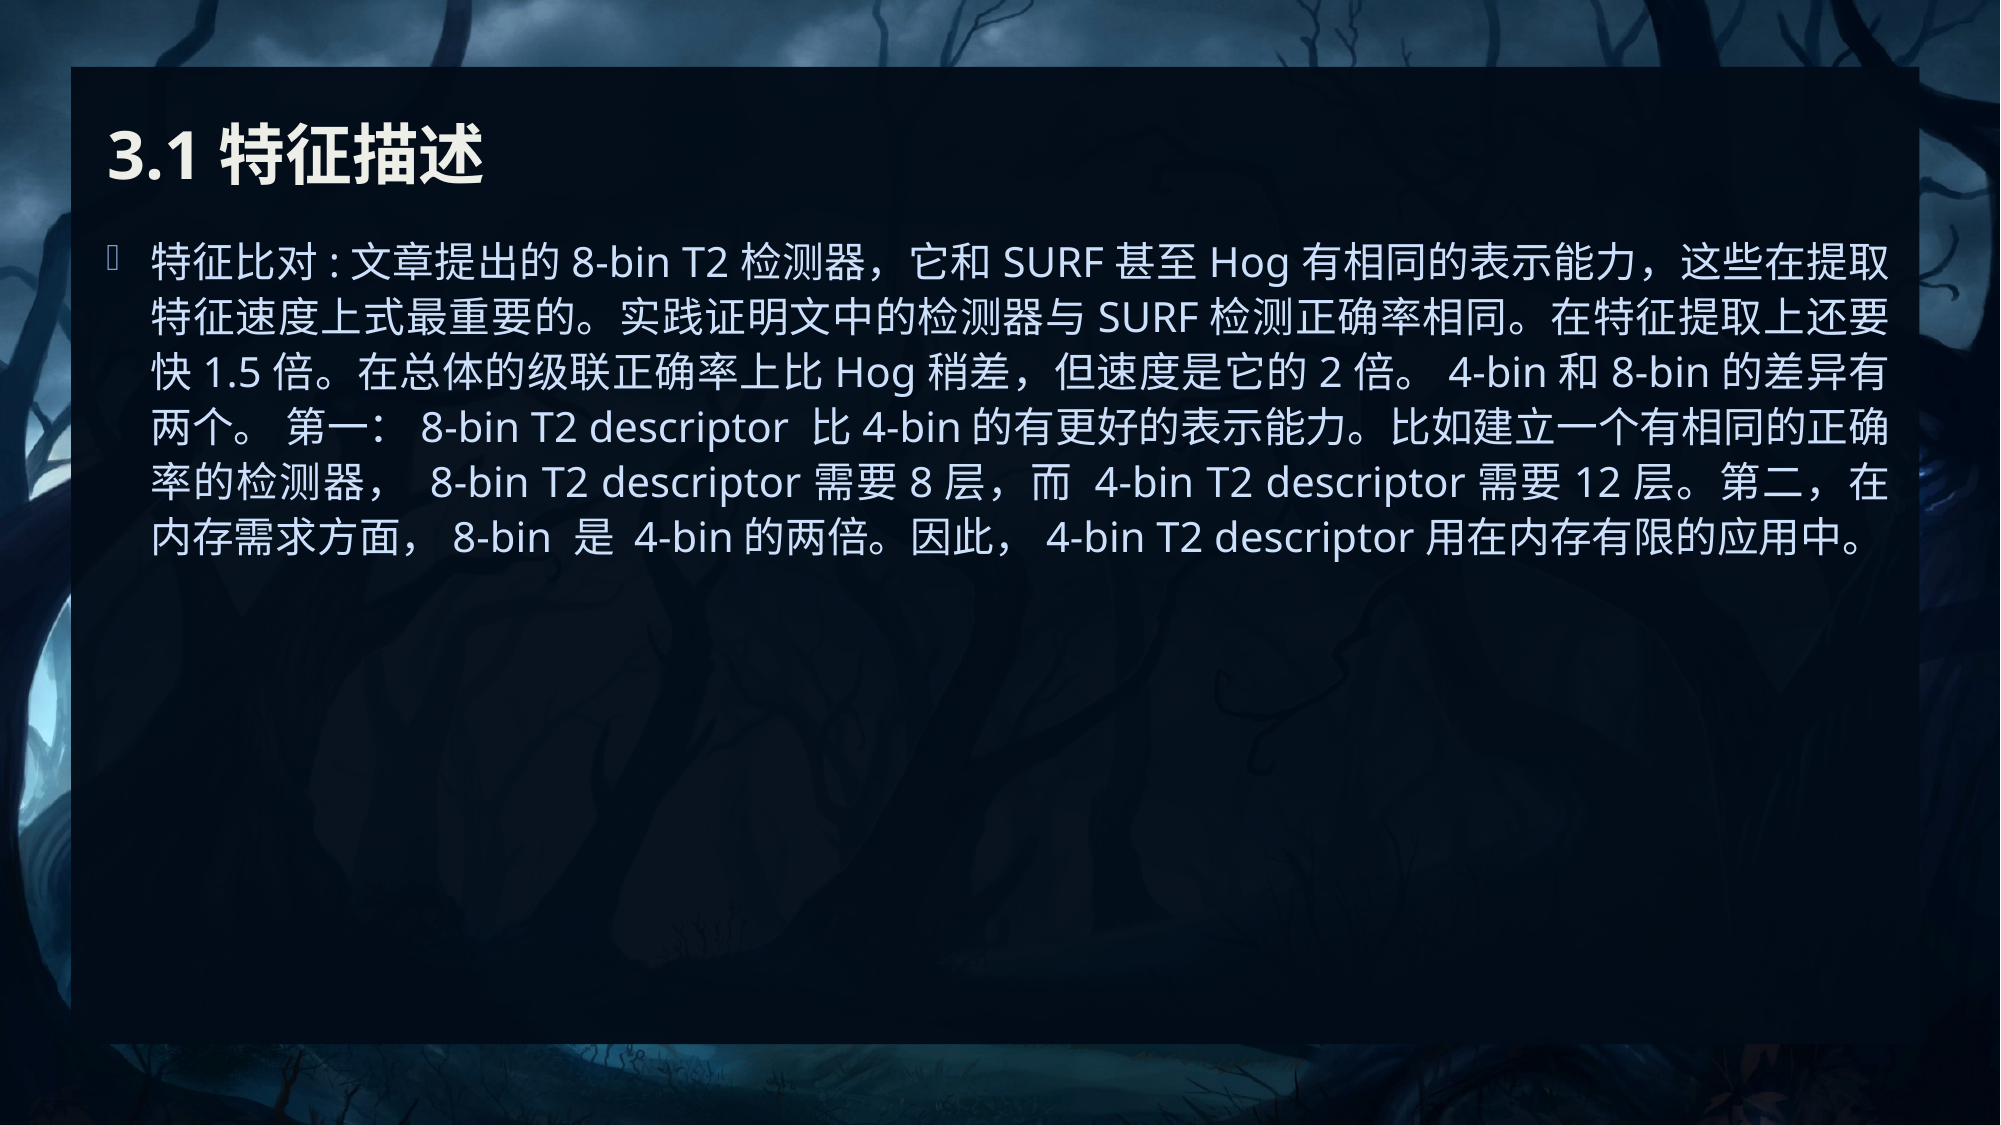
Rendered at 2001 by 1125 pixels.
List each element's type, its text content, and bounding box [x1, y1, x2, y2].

picture [0, 0, 2000, 1125]
title 3.1特征描述 [92, 86, 1906, 202]
list 特征比对:文章提出的8-bin T2检测器，它和SURF甚至Hog有相同的表示能力，这些在提取特征速度上式最重要的。实践证明文中的检测器与SURF检测正确率相同。在特征提取上还要快1.5倍。在总体的级联正确率上比Hog稍差，但速度是它的2倍。4-bin和8-bin的差异有两个。 第一：8-bin T2 descriptor 比4-bin的有更好的表示能力。比如建立一个有相同的正确率的检测器， 8-bin T2 descriptor需要8层，而 4-bin T2 descriptor需要12层。第二，在内存需求方面，8-bin 是 4-bin的两倍。因此，4-bin T2 descriptor用在内存有限的应用中。 [91, 223, 1906, 1021]
